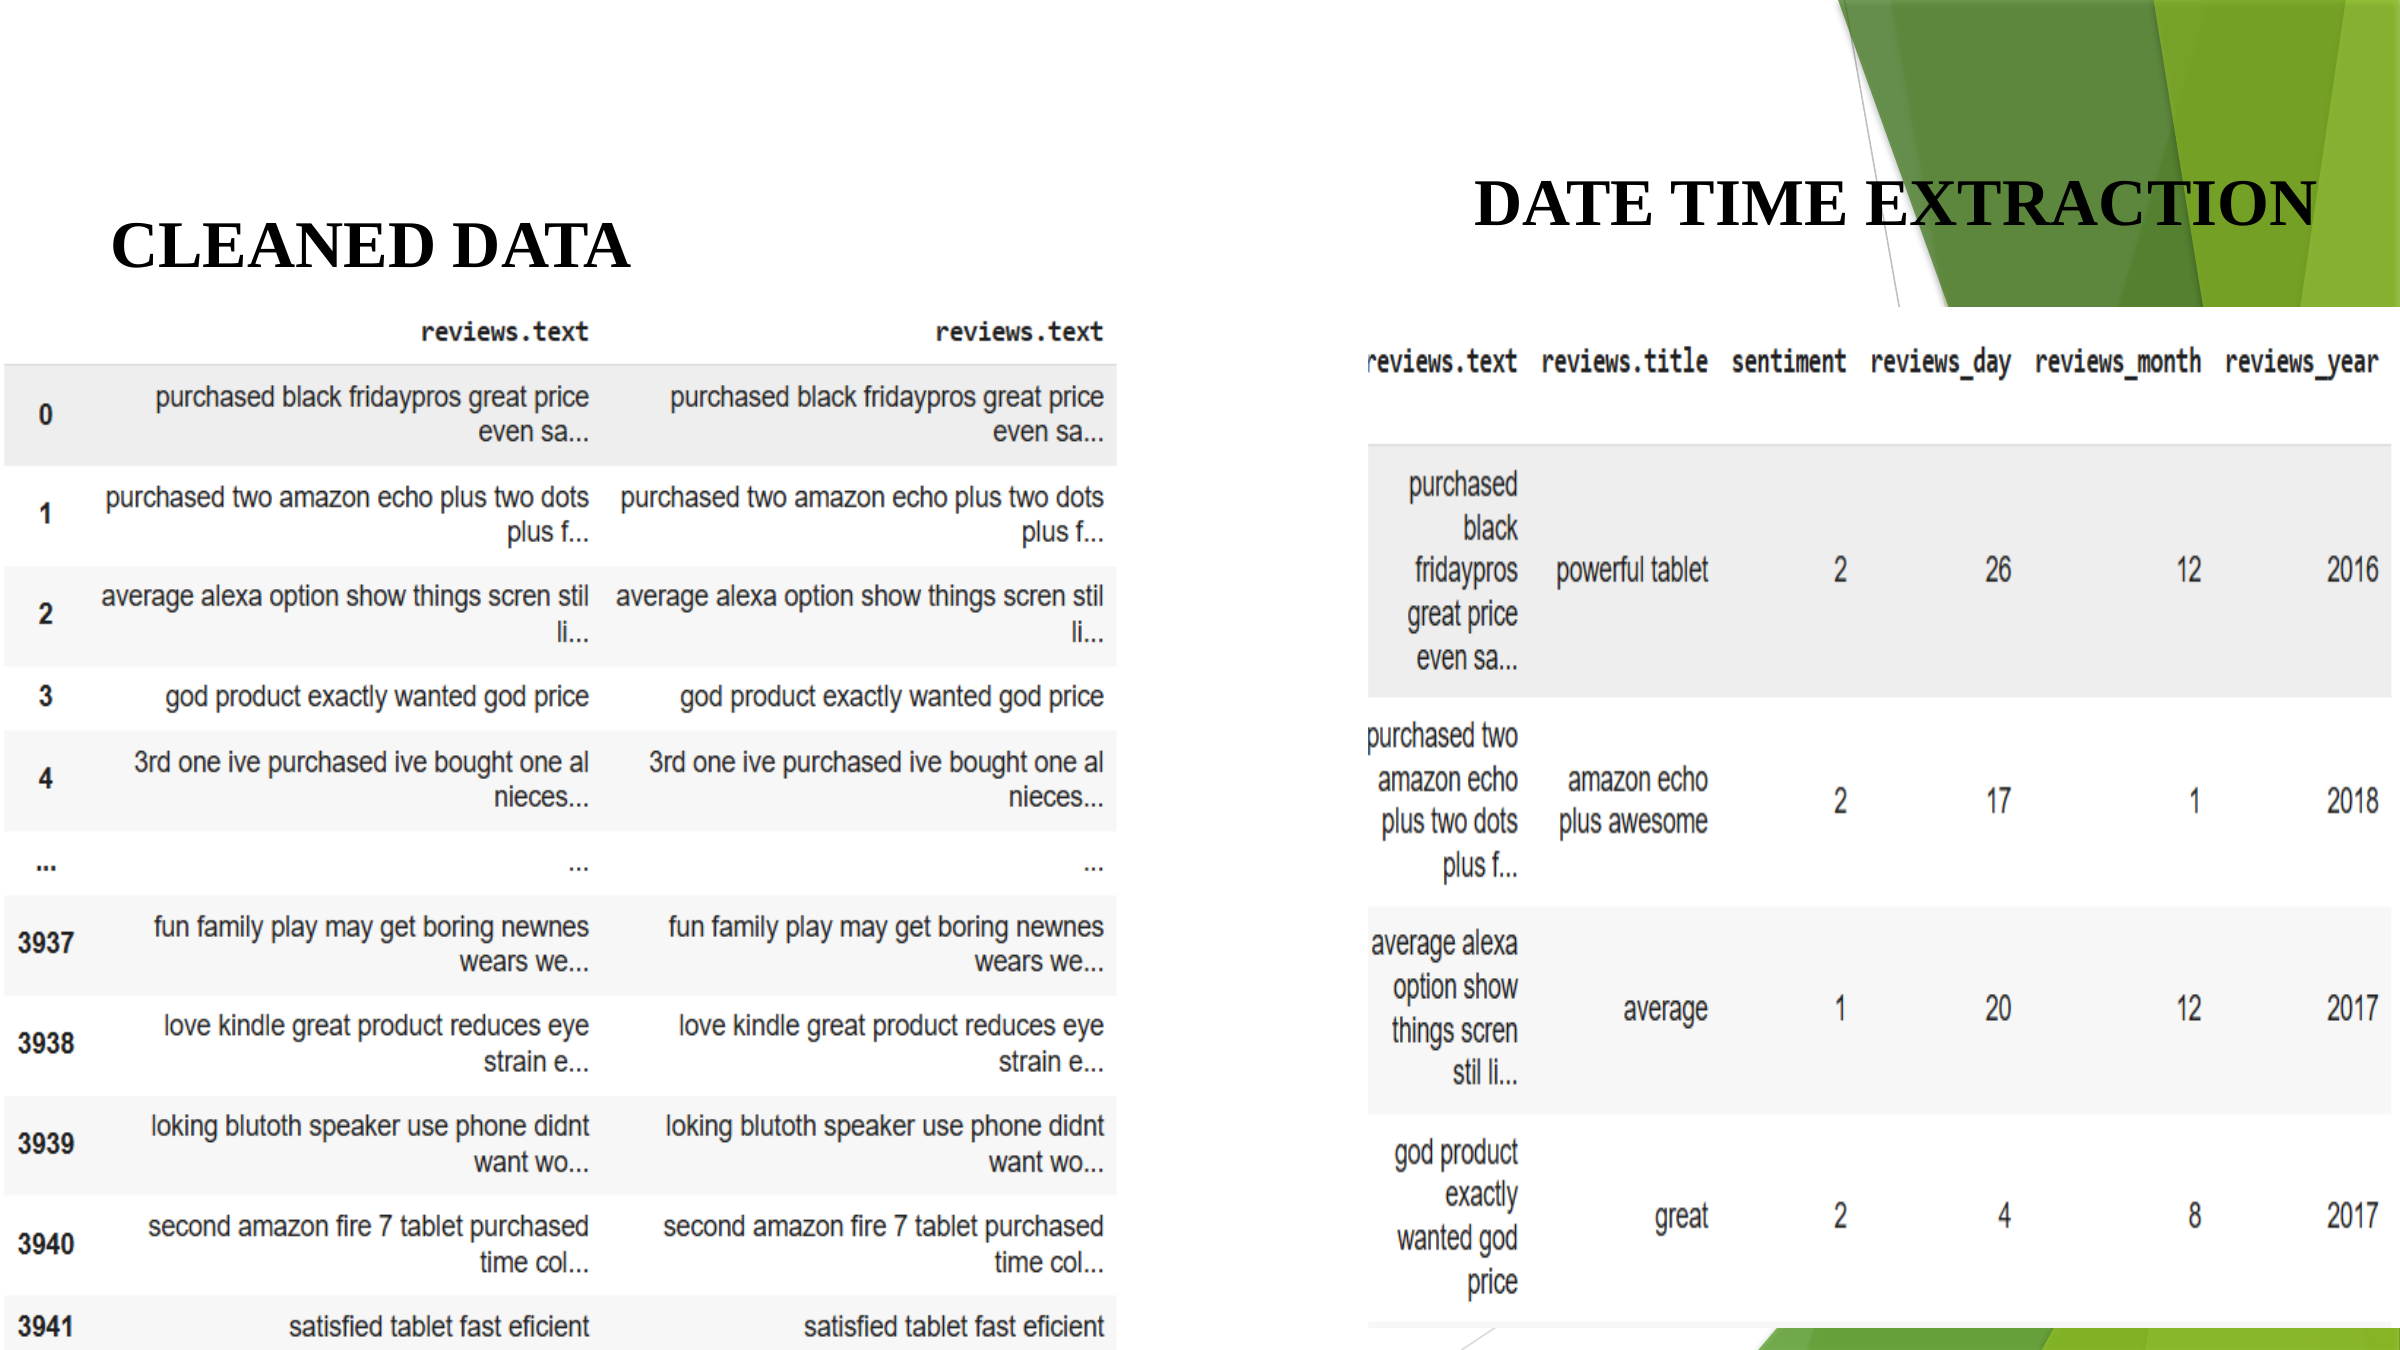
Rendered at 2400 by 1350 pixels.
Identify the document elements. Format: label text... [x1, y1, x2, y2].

text_box DATE TIME EXTRACTION [1459, 151, 2400, 247]
picture [0, 304, 1137, 1350]
picture [1358, 307, 2400, 1329]
text_box CLEANED DATA [95, 193, 915, 289]
